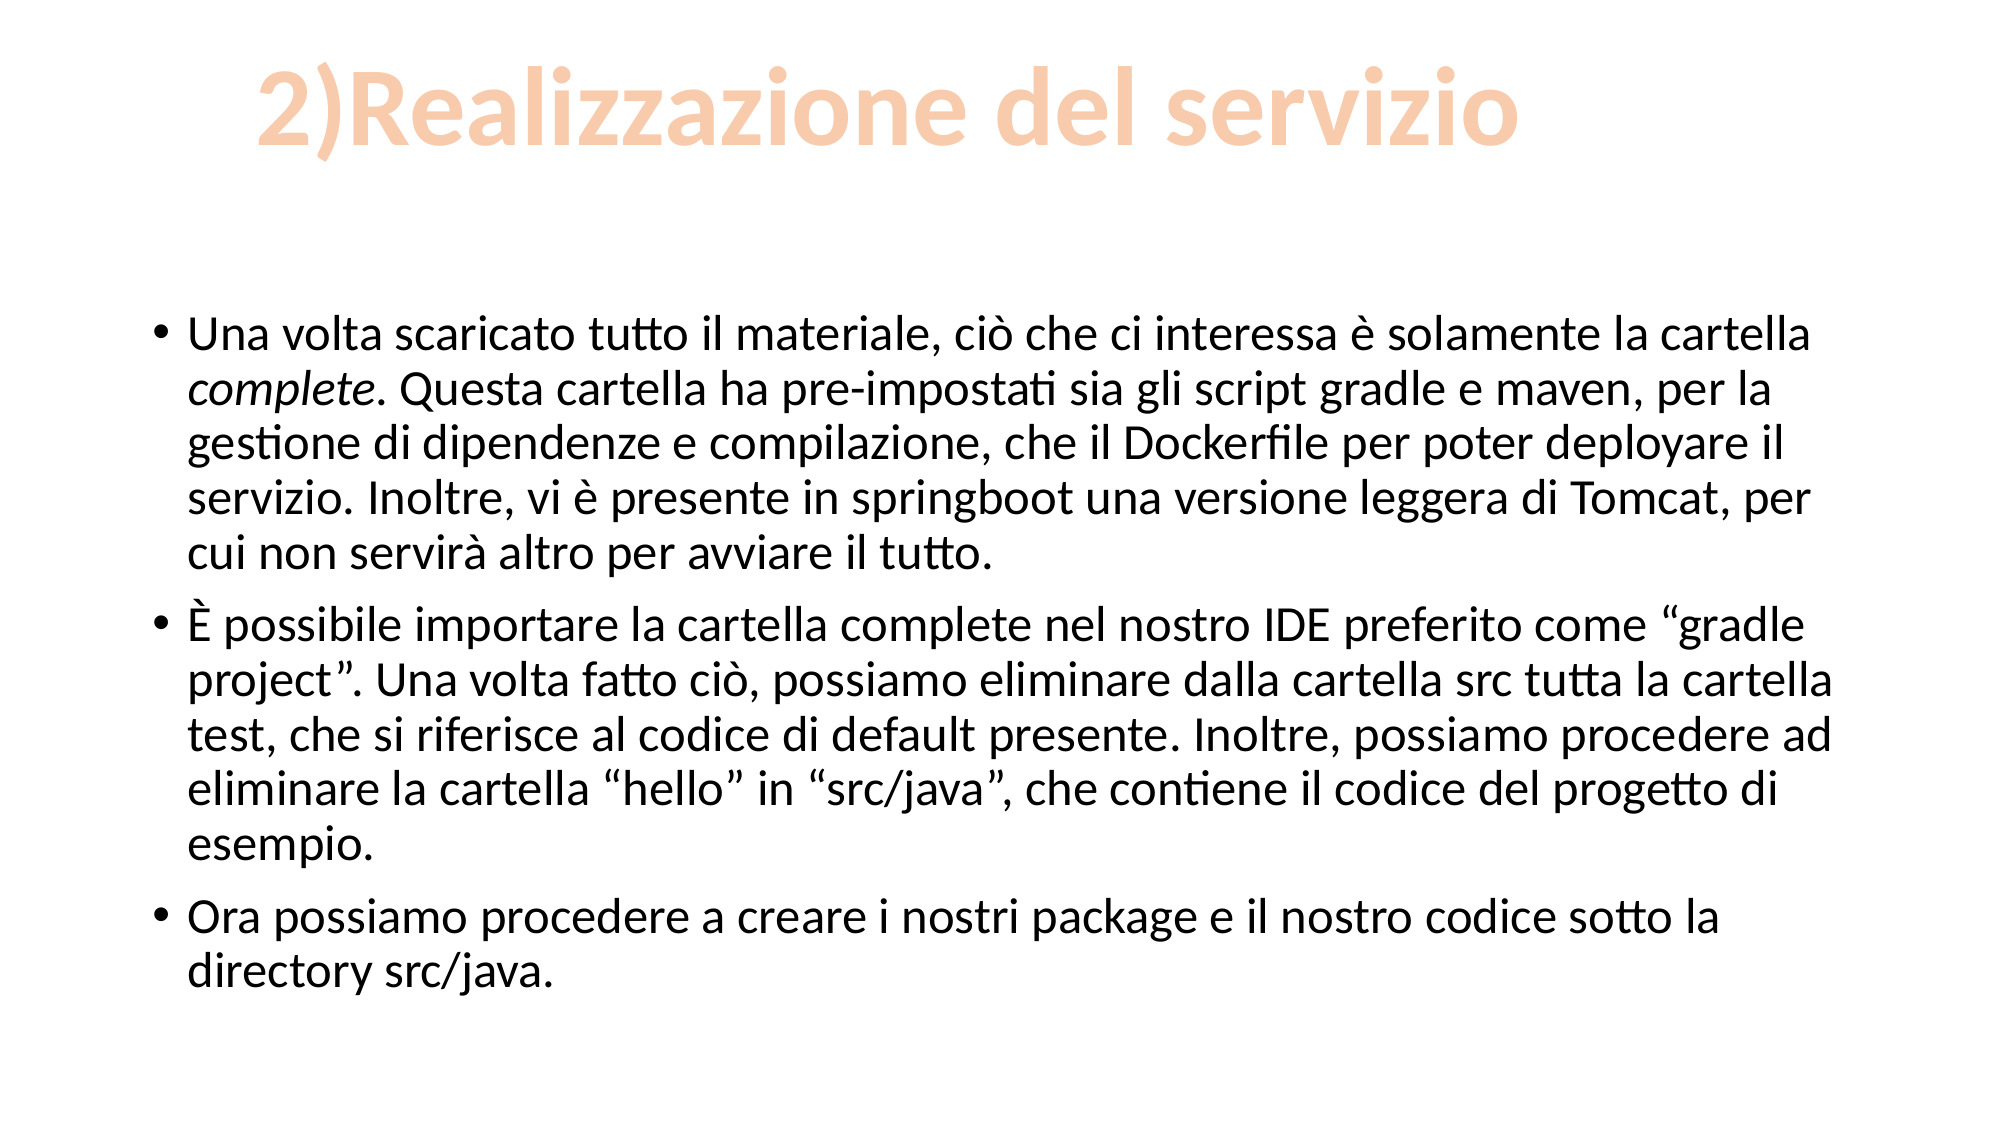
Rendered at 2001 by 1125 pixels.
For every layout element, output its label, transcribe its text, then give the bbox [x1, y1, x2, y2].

text_box 2)Realizzazione del servizio [240, 25, 1538, 176]
list Una volta scaricato tutto il materiale, ciò che ci interessa è solamente la cartella complete. Questa cartella ha pre-impostati sia gli script gradle e maven, per la gestione di dipendenze e compilazione, che il Dockerfile per poter deployare il servizio. Inoltre, vi è presente in springboot una versione leggera di Tomcat, per cui non servirà altro per avviare il tutto. È possibile importare la cartella complete nel nostro IDE preferito come “gradle project”. Una volta fatto ciò, possiamo eliminare dalla cartella src tutta la cartella test, che si riferisce al codice di default presente. Inoltre, possiamo procedere ad eliminare la cartella “hello” in “src/java”, che contiene il codice del progetto di esempio. Ora possiamo procedere a creare i nostri package e il nostro codice sotto la directory src/java. [137, 299, 1863, 1014]
